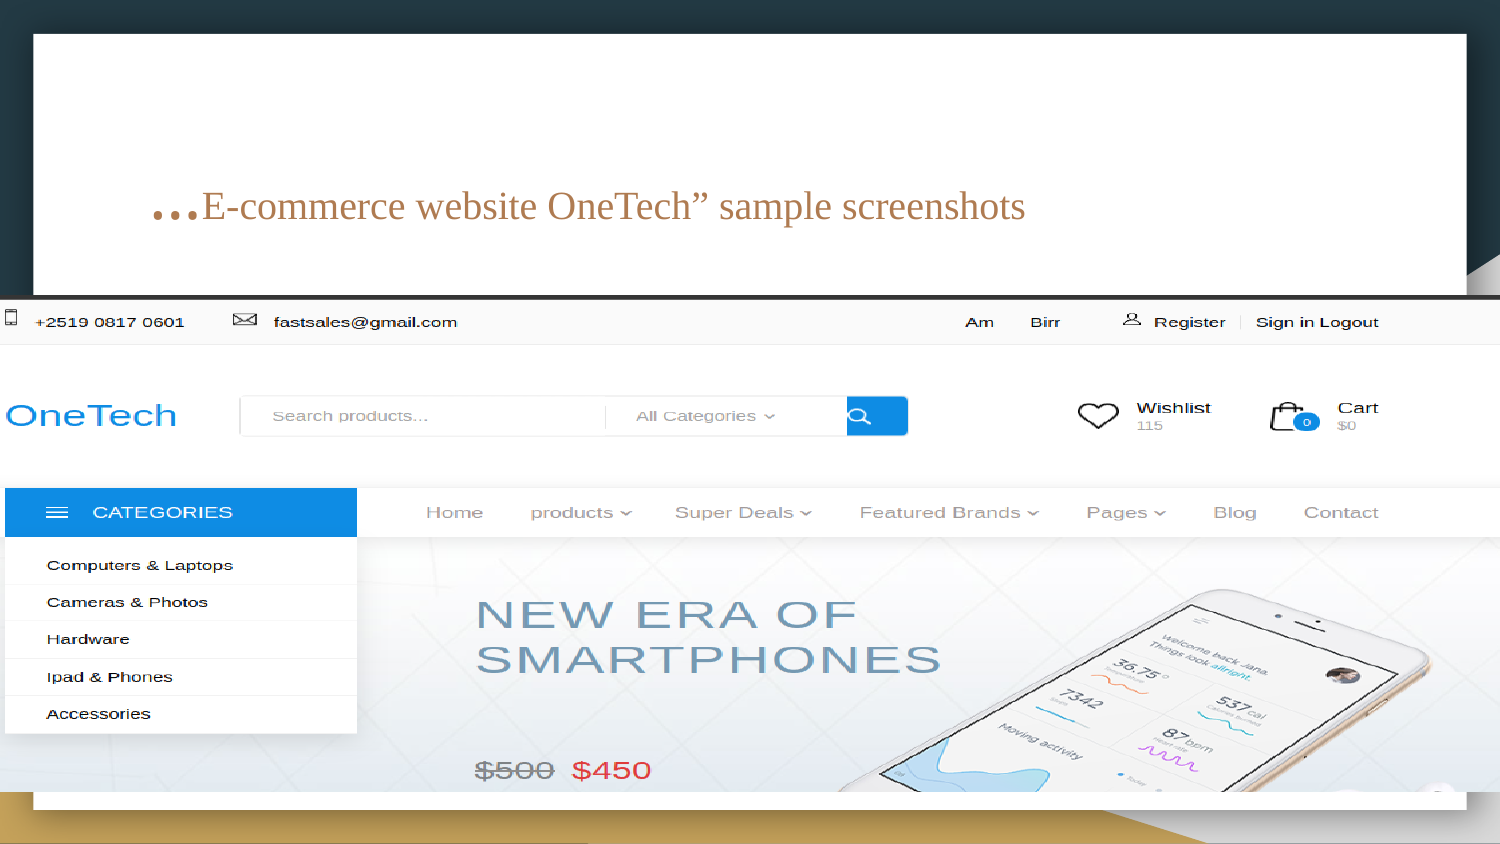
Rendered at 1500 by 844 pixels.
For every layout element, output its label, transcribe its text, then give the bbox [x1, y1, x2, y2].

title …E-commerce website OneTech” sample screenshots [134, 138, 1366, 293]
picture [0, 295, 1500, 792]
